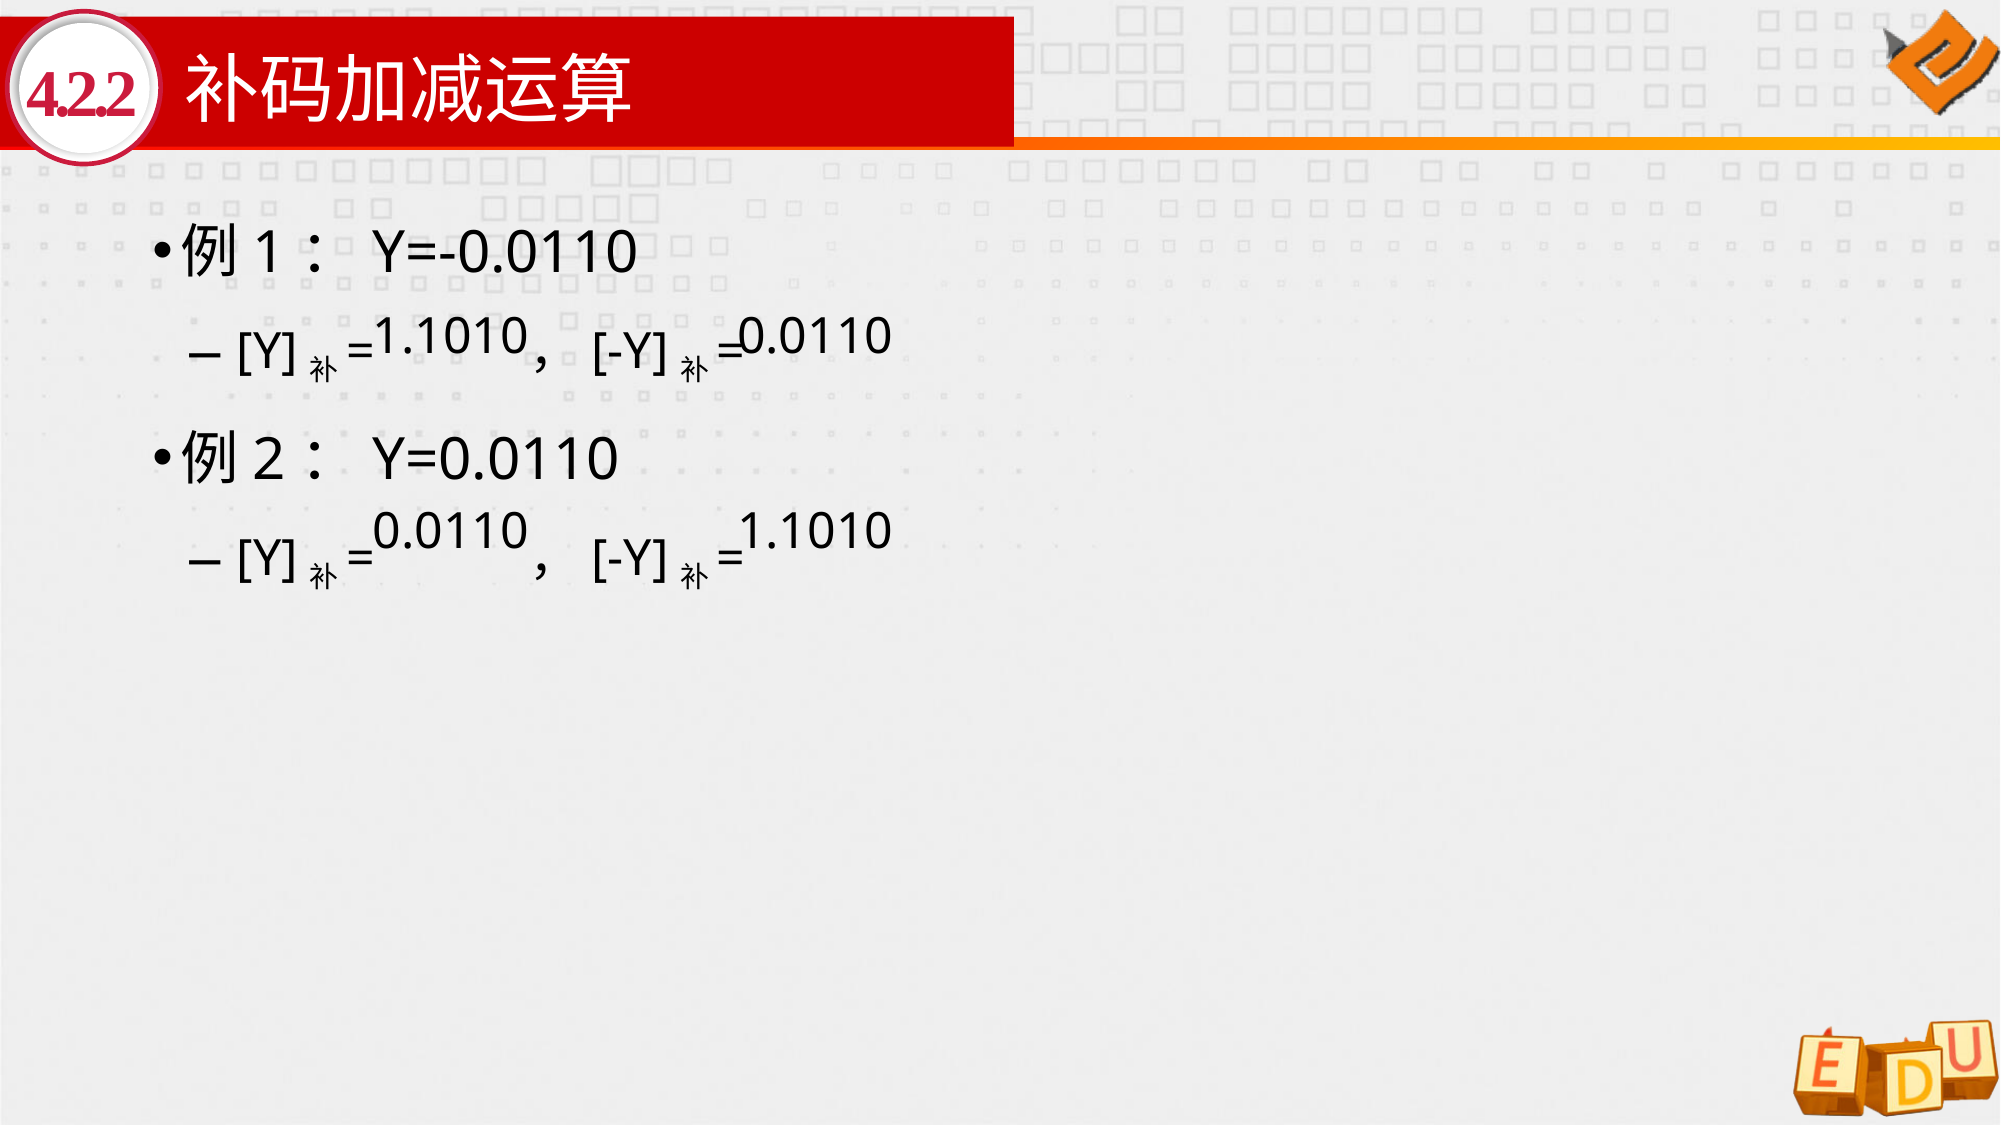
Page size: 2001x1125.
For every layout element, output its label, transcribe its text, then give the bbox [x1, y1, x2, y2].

picture [0, 0, 2001, 1125]
text_box 0.0110 [722, 296, 908, 371]
title 补码加减运算 [169, 30, 1287, 154]
text_box 1.1010 [357, 295, 544, 371]
text_box 1.1010 [722, 491, 908, 567]
text_box 0.0110 [357, 491, 544, 567]
list 例1：Y=-0.0110 [Y]补= ，[-Y]补= 例2：Y=0.0110 [Y]补= ，[-Y]补= [137, 171, 1863, 989]
list 4.2.2 [12, 49, 153, 131]
